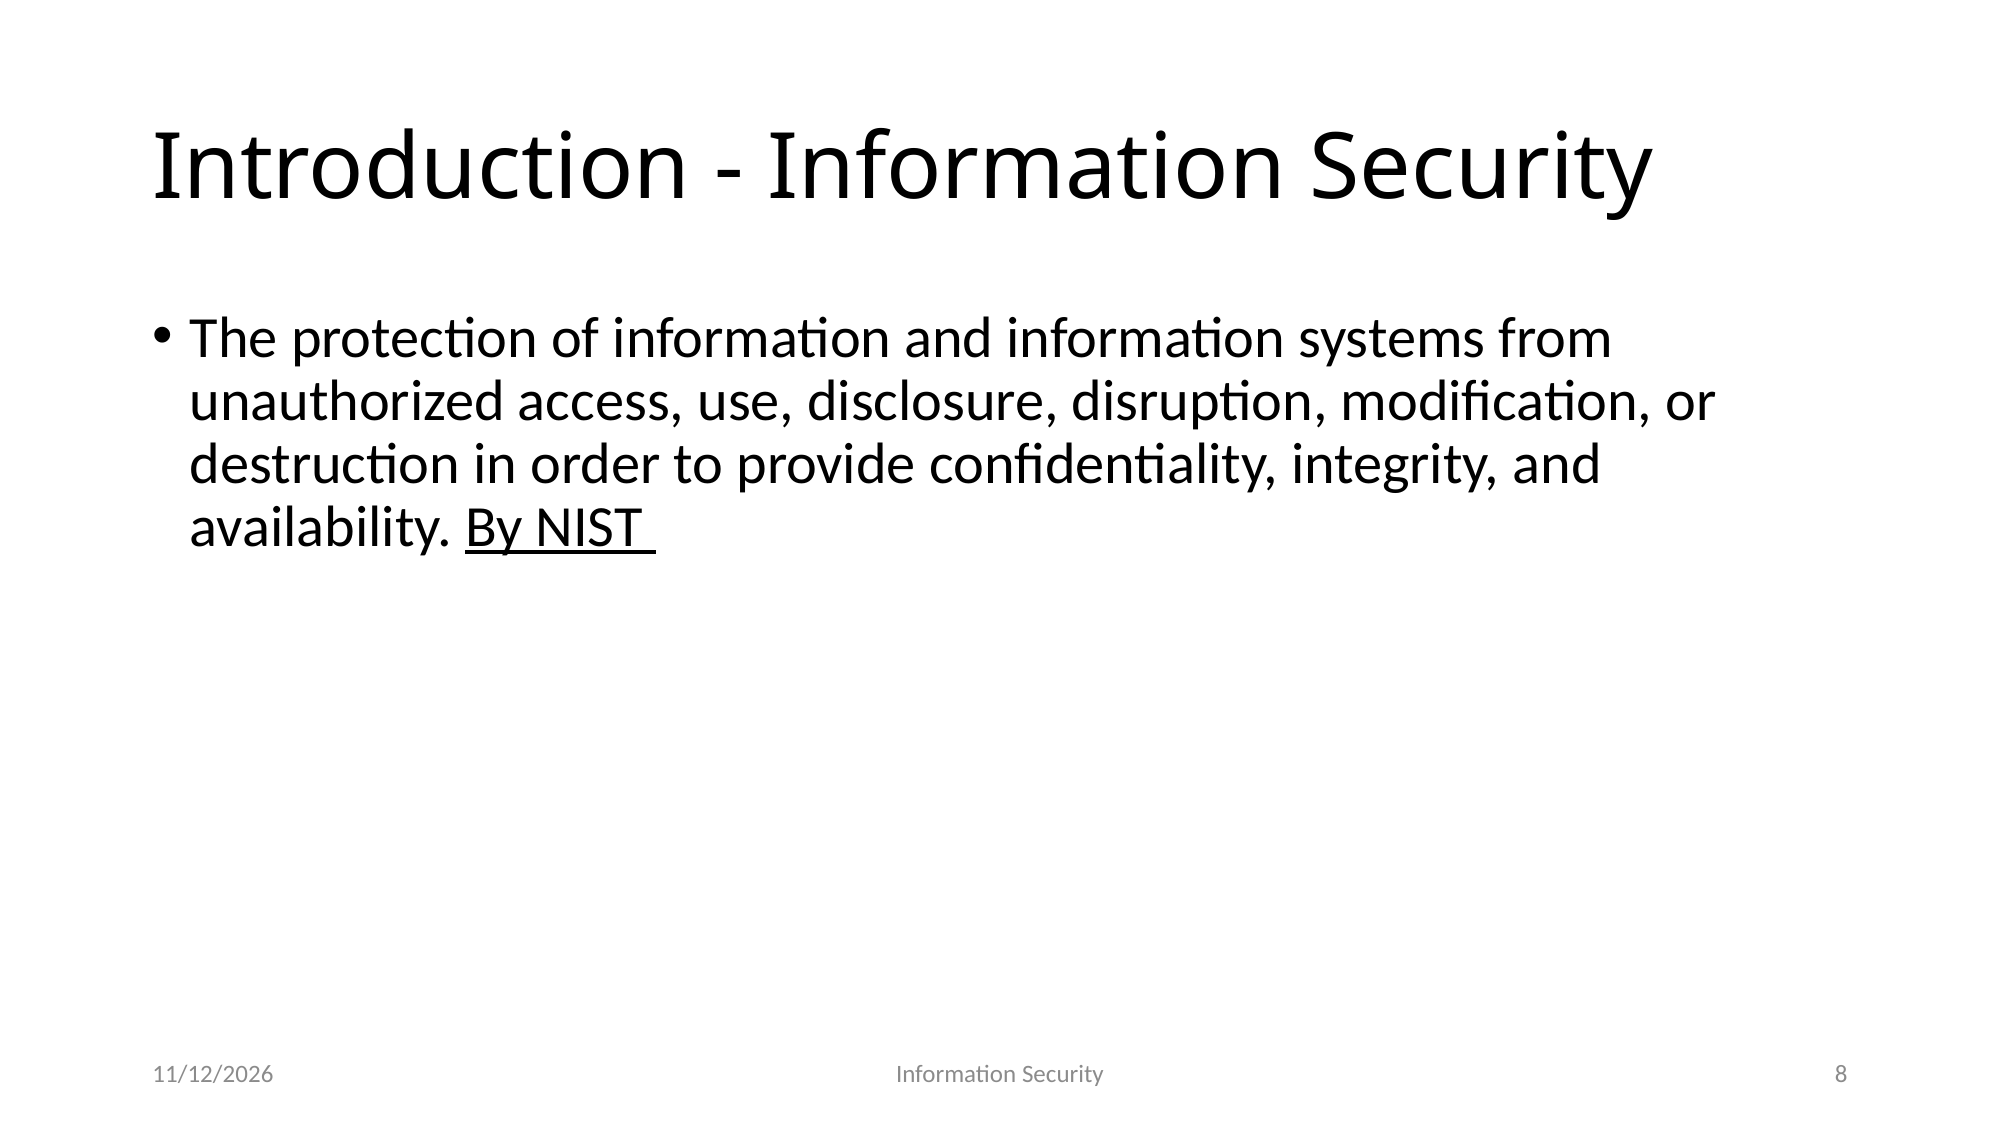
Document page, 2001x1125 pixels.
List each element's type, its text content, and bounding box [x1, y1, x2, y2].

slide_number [137, 1042, 588, 1103]
list The protection of information and information systems from unauthorized access, use, disclosure, disruption, modification, or destruction in order to provide confidentiality, integrity, and availability. By NIST [137, 299, 1863, 1014]
slide_number 8 [1412, 1042, 1863, 1103]
footer Information Security [662, 1042, 1338, 1103]
title Introduction - Information Security [137, 59, 1863, 278]
